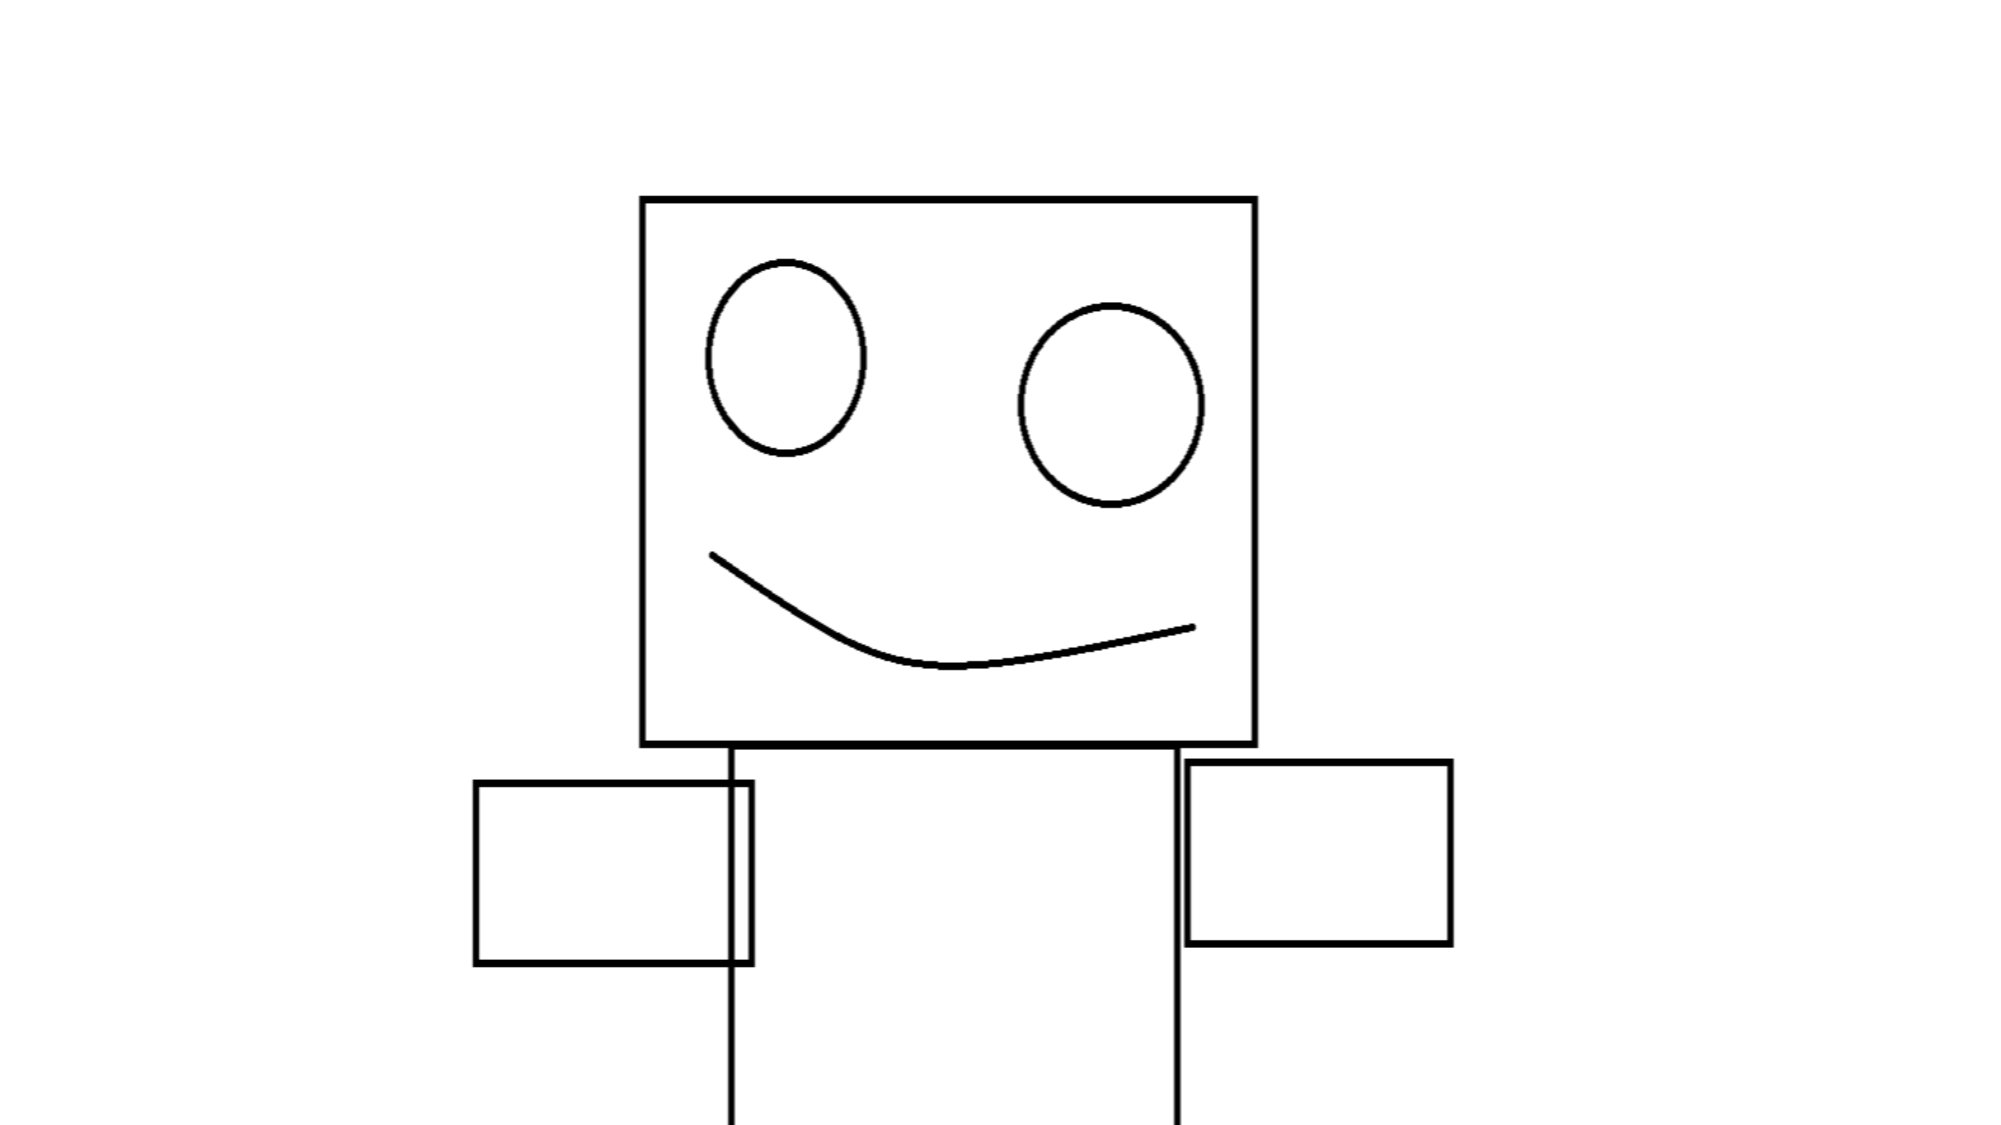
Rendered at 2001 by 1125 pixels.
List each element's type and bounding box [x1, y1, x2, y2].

list [0, 0, 2000, 1125]
